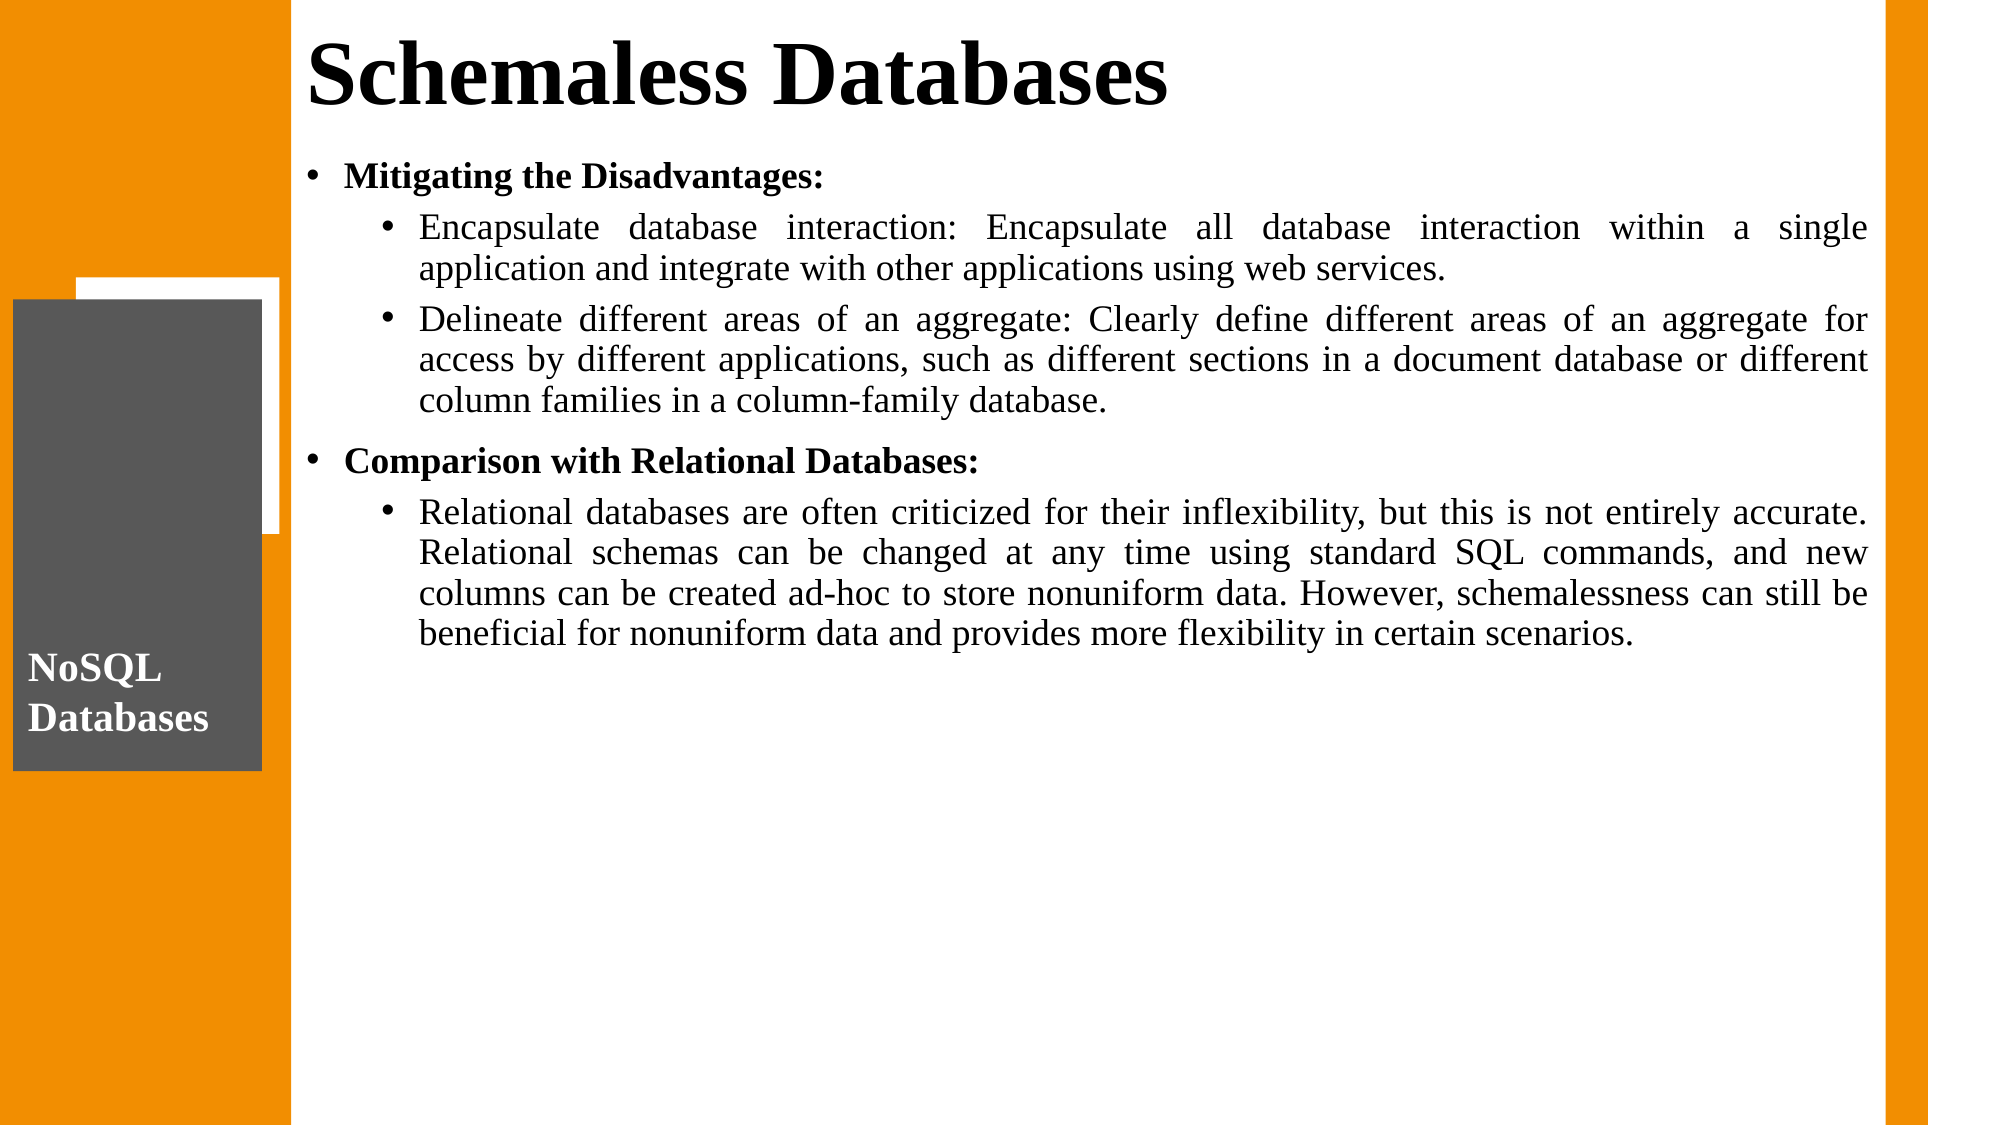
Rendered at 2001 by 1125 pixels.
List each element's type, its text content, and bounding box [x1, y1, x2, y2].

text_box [13, 277, 280, 772]
text_box [1885, 0, 1928, 1125]
list Mitigating the Disadvantages: Encapsulate database interaction: Encapsulate all database interaction within a single application and integrate with other applications using web services. Delineate different areas of an aggregate: Clearly define different areas of an aggregate for access by different applications, such as different sections in a document database or different column families in a column-family database. Comparison with Relational Databases: Relational databases are often criticized for their inflexibility, but this is not entirely accurate. Relational schemas can be changed at any time using standard SQL commands, and new columns can be created ad-hoc to store nonuniform data. However, schemalessness can still be beneficial for nonuniform data and provides more flexibility in certain scenarios. [292, 149, 1885, 1125]
title Schemaless Databases [292, 0, 1885, 149]
text_box [0, 0, 292, 1125]
